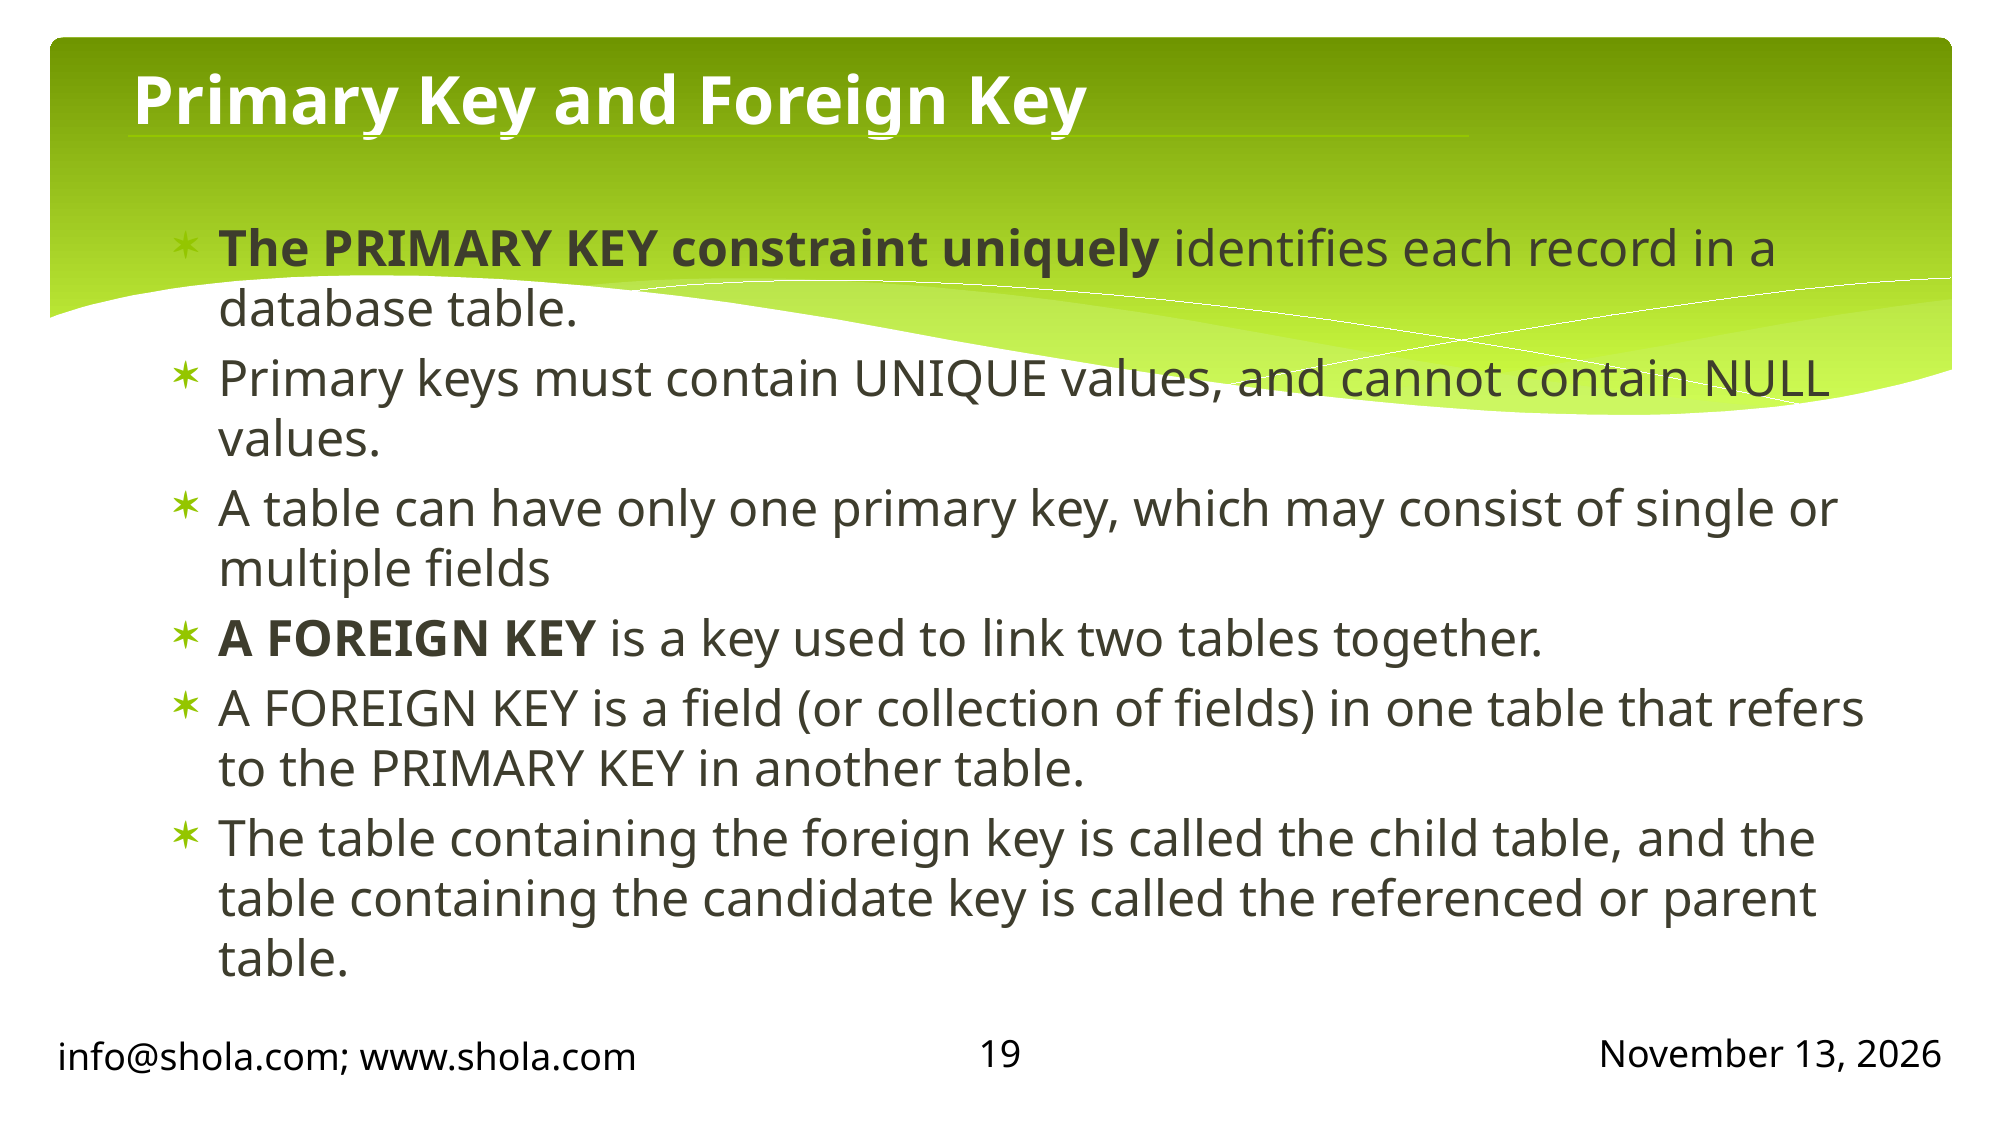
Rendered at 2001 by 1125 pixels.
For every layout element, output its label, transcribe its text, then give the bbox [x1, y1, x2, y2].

title Primary Key and Foreign Key [117, 60, 1498, 146]
list The PRIMARY KEY constraint uniquely identifies each record in a database table. Primary keys must contain UNIQUE values, and cannot contain NULL values. A table can have only one primary key, which may consist of single or multiple fields A FOREIGN KEY is a key used to link two tables together. A FOREIGN KEY is a field (or collection of fields) in one table that refers to the PRIMARY KEY in another table. The table containing the foreign key is called the child table, and the table containing the candidate key is called the referenced or parent table. [158, 208, 1884, 1104]
slide_number 19 [872, 1025, 1128, 1086]
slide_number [1129, 1025, 1958, 1086]
footer info@shola.com; www.shola.com [42, 1025, 871, 1086]
